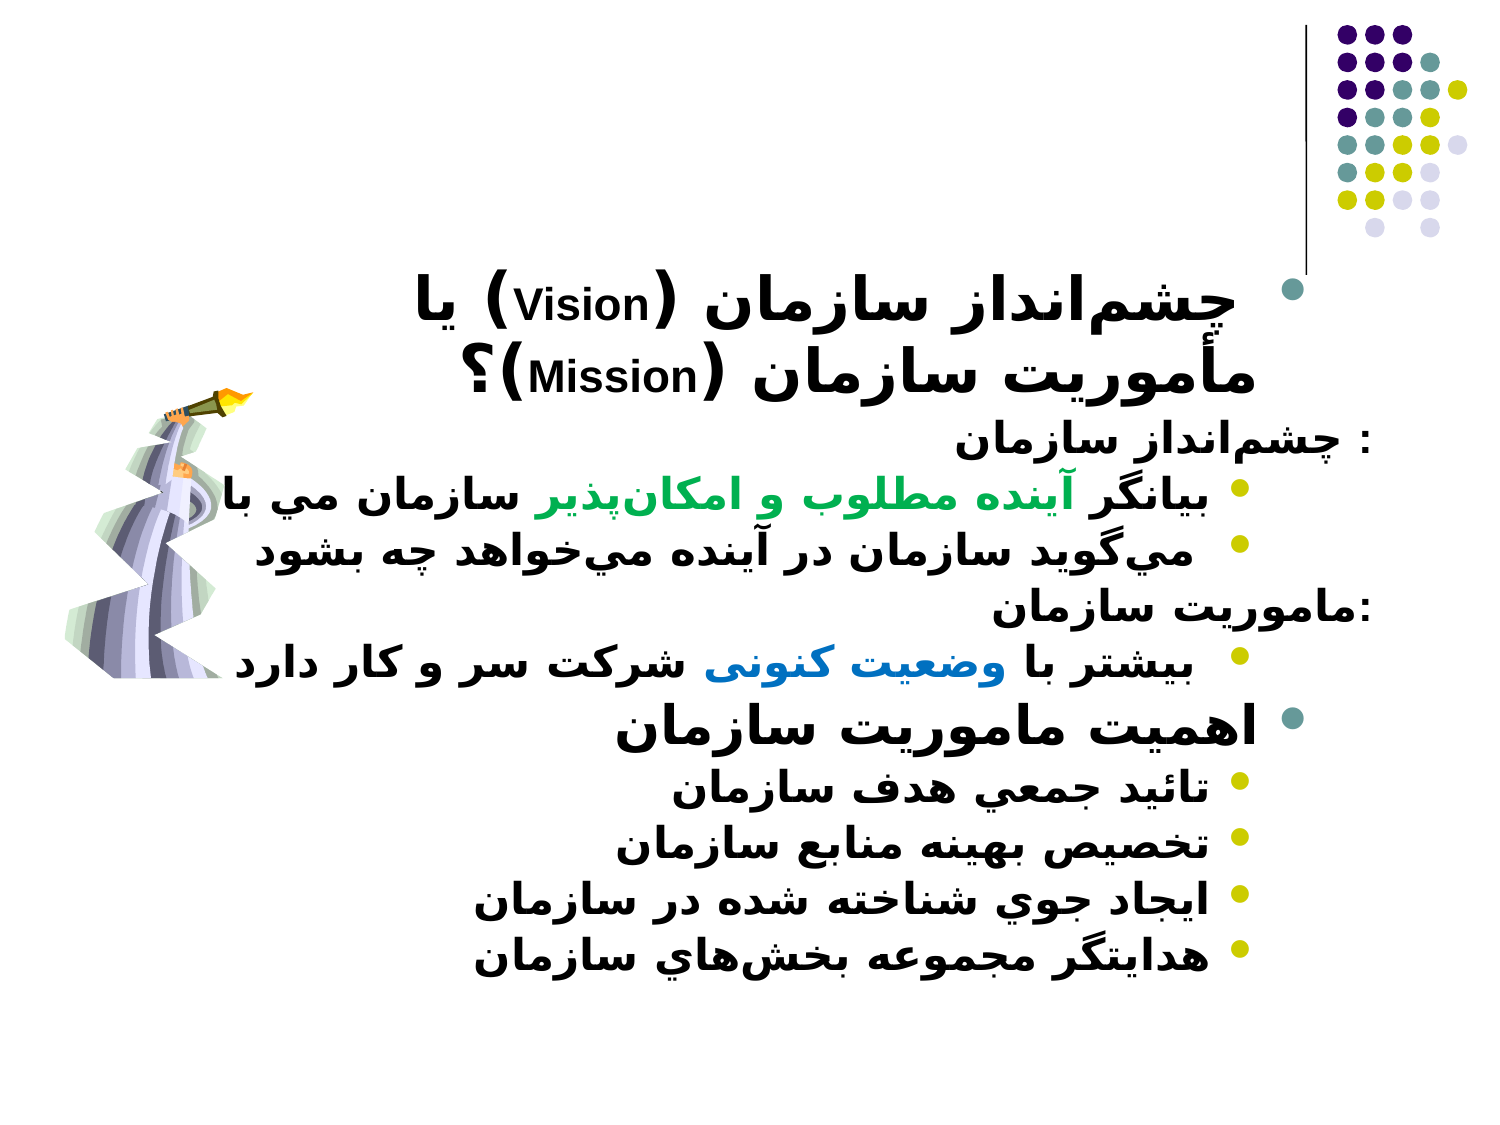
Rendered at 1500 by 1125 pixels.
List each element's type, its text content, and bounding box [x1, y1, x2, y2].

list چشم‌انداز سازمان (Vision) يا مأموريت سازمان (Mission)؟ چشم‌انداز سازمان : بيانگر آينده مطلوب و امکان‌پذير سازمان مي باشد مي‌گويد سازمان در آينده مي‌خواهد چه بشود ماموريت سازمان: بيشتر با وضعیت کنونی شرکت سر و کار دارد اهميت ماموريت سازمان تائيد جمعي هدف سازمان تخصيص بهينه منابع سازمان ايجاد جوي شناخته شده در سازمان هدايتگر مجموعه بخش‌هاي سازمان [122, 255, 1388, 1020]
picture [64, 385, 257, 681]
